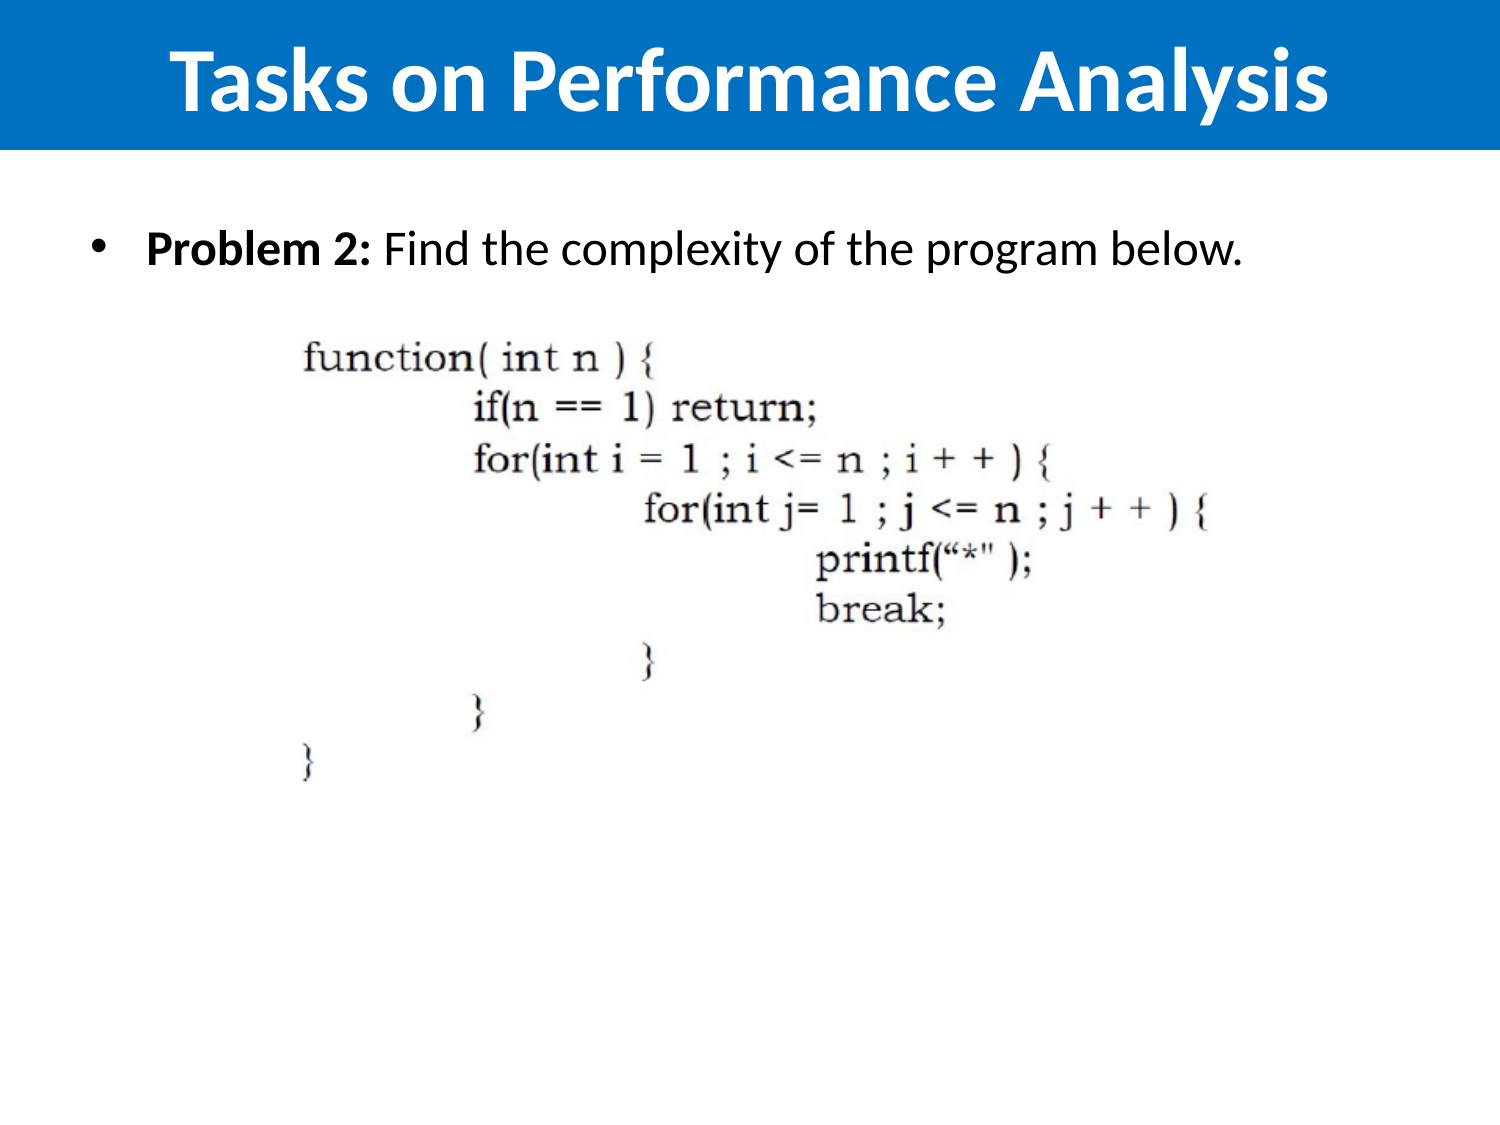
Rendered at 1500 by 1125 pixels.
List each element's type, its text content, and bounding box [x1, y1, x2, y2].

picture [258, 312, 1242, 813]
title Tasks on Performance Analysis [0, 0, 1500, 150]
list Problem 2: Find the complexity of the program below. [75, 208, 1425, 1005]
